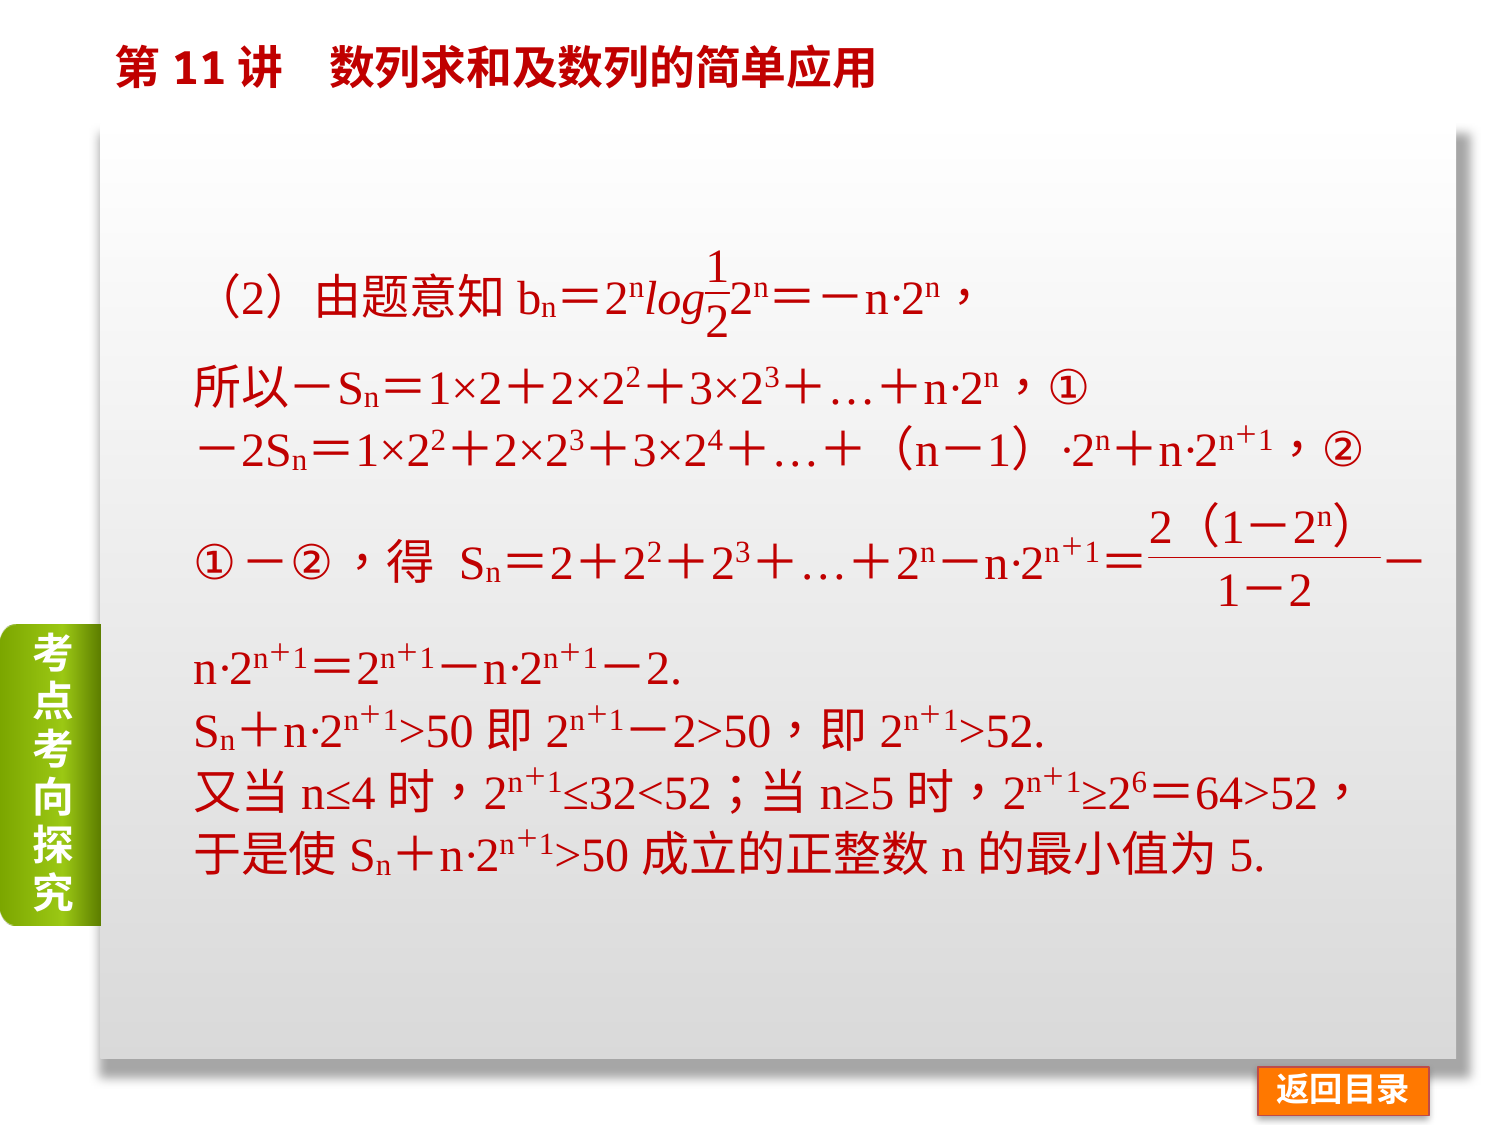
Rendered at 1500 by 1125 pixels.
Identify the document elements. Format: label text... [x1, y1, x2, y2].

picture [0, 623, 101, 927]
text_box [192, 231, 1430, 1125]
text_box 第11讲 数列求和及数列的简单应用 [100, 27, 1199, 106]
